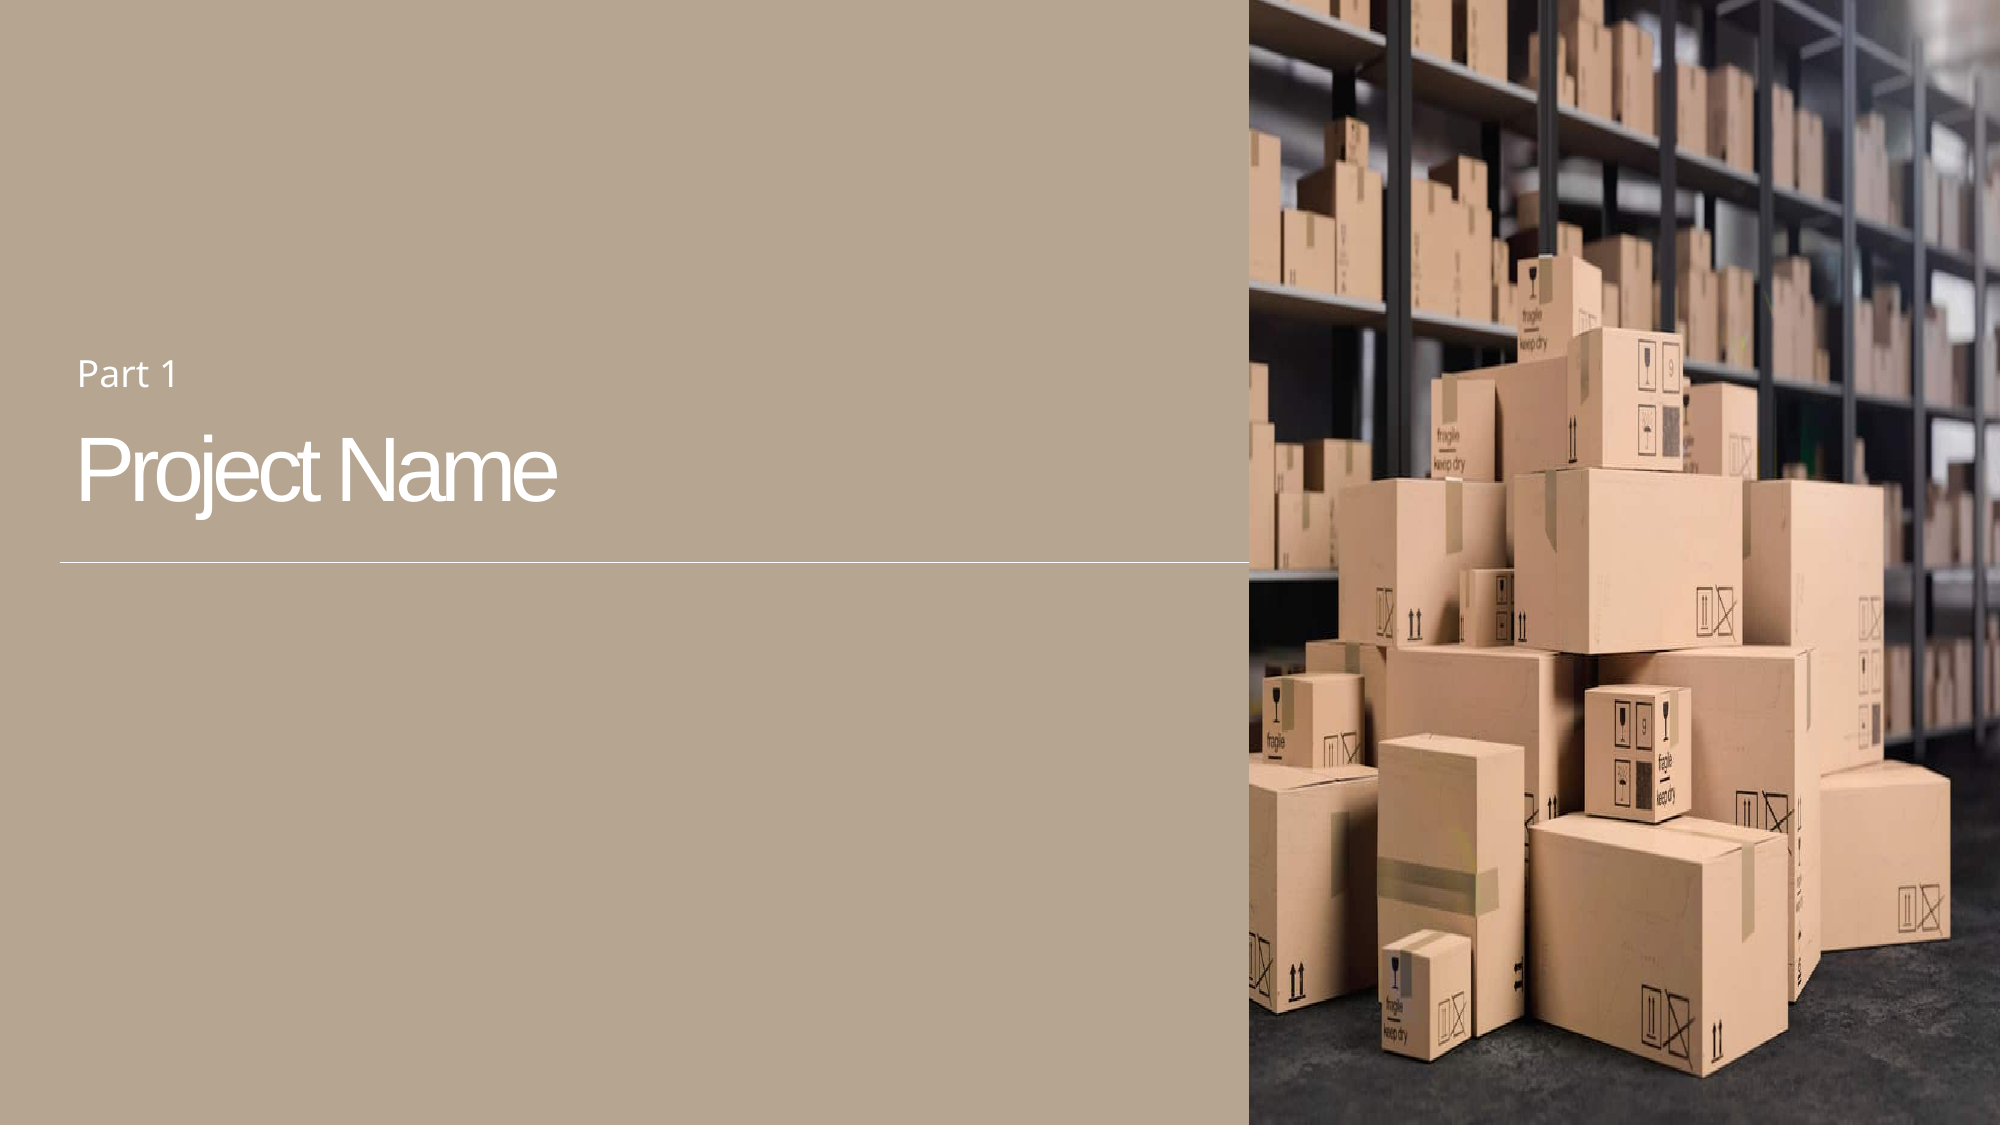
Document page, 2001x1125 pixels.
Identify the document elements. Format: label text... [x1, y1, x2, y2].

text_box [59, 402, 1249, 563]
picture [1249, 0, 2000, 1125]
text_box Part 1 [61, 342, 206, 402]
